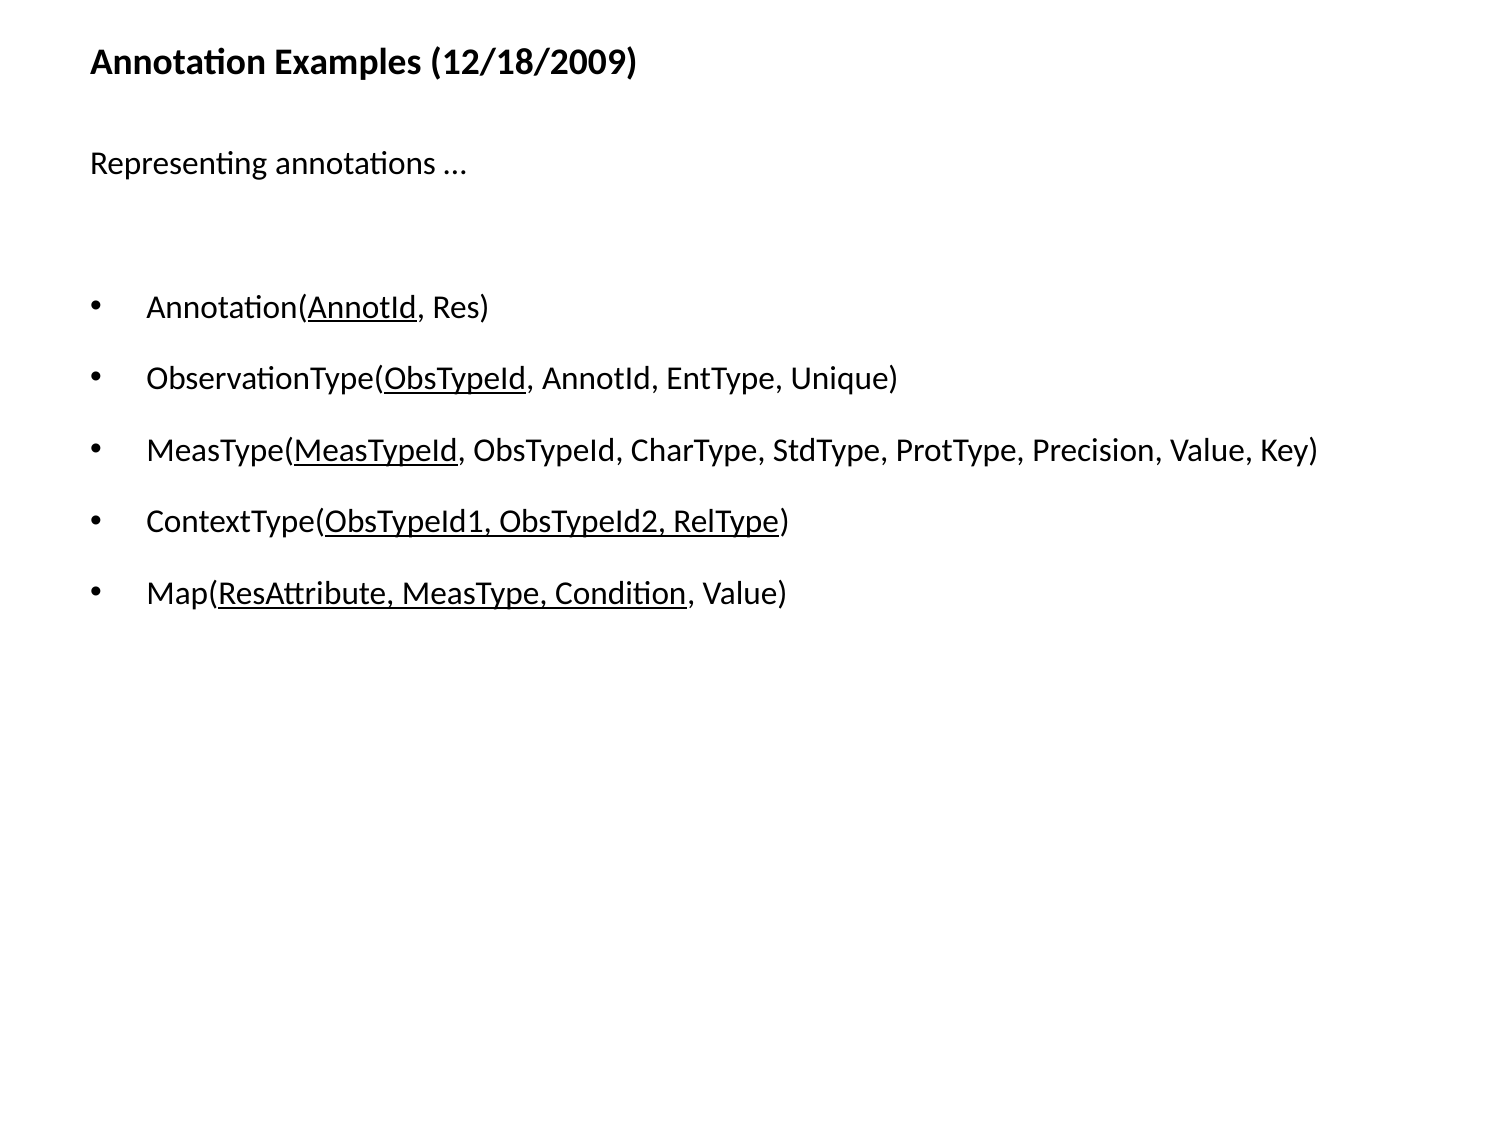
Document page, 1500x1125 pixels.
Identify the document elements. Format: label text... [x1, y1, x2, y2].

list Representing annotations … Annotation(AnnotId, Res) ObservationType(ObsTypeId, AnnotId, EntType, Unique) MeasType(MeasTypeId, ObsTypeId, CharType, StdType, ProtType, Precision, Value, Key) ContextType(ObsTypeId1, ObsTypeId2, RelType) Map(ResAttribute, MeasType, Condition, Value) [75, 134, 1425, 1088]
title Annotation Examples (12/18/2009) [75, 26, 1425, 92]
